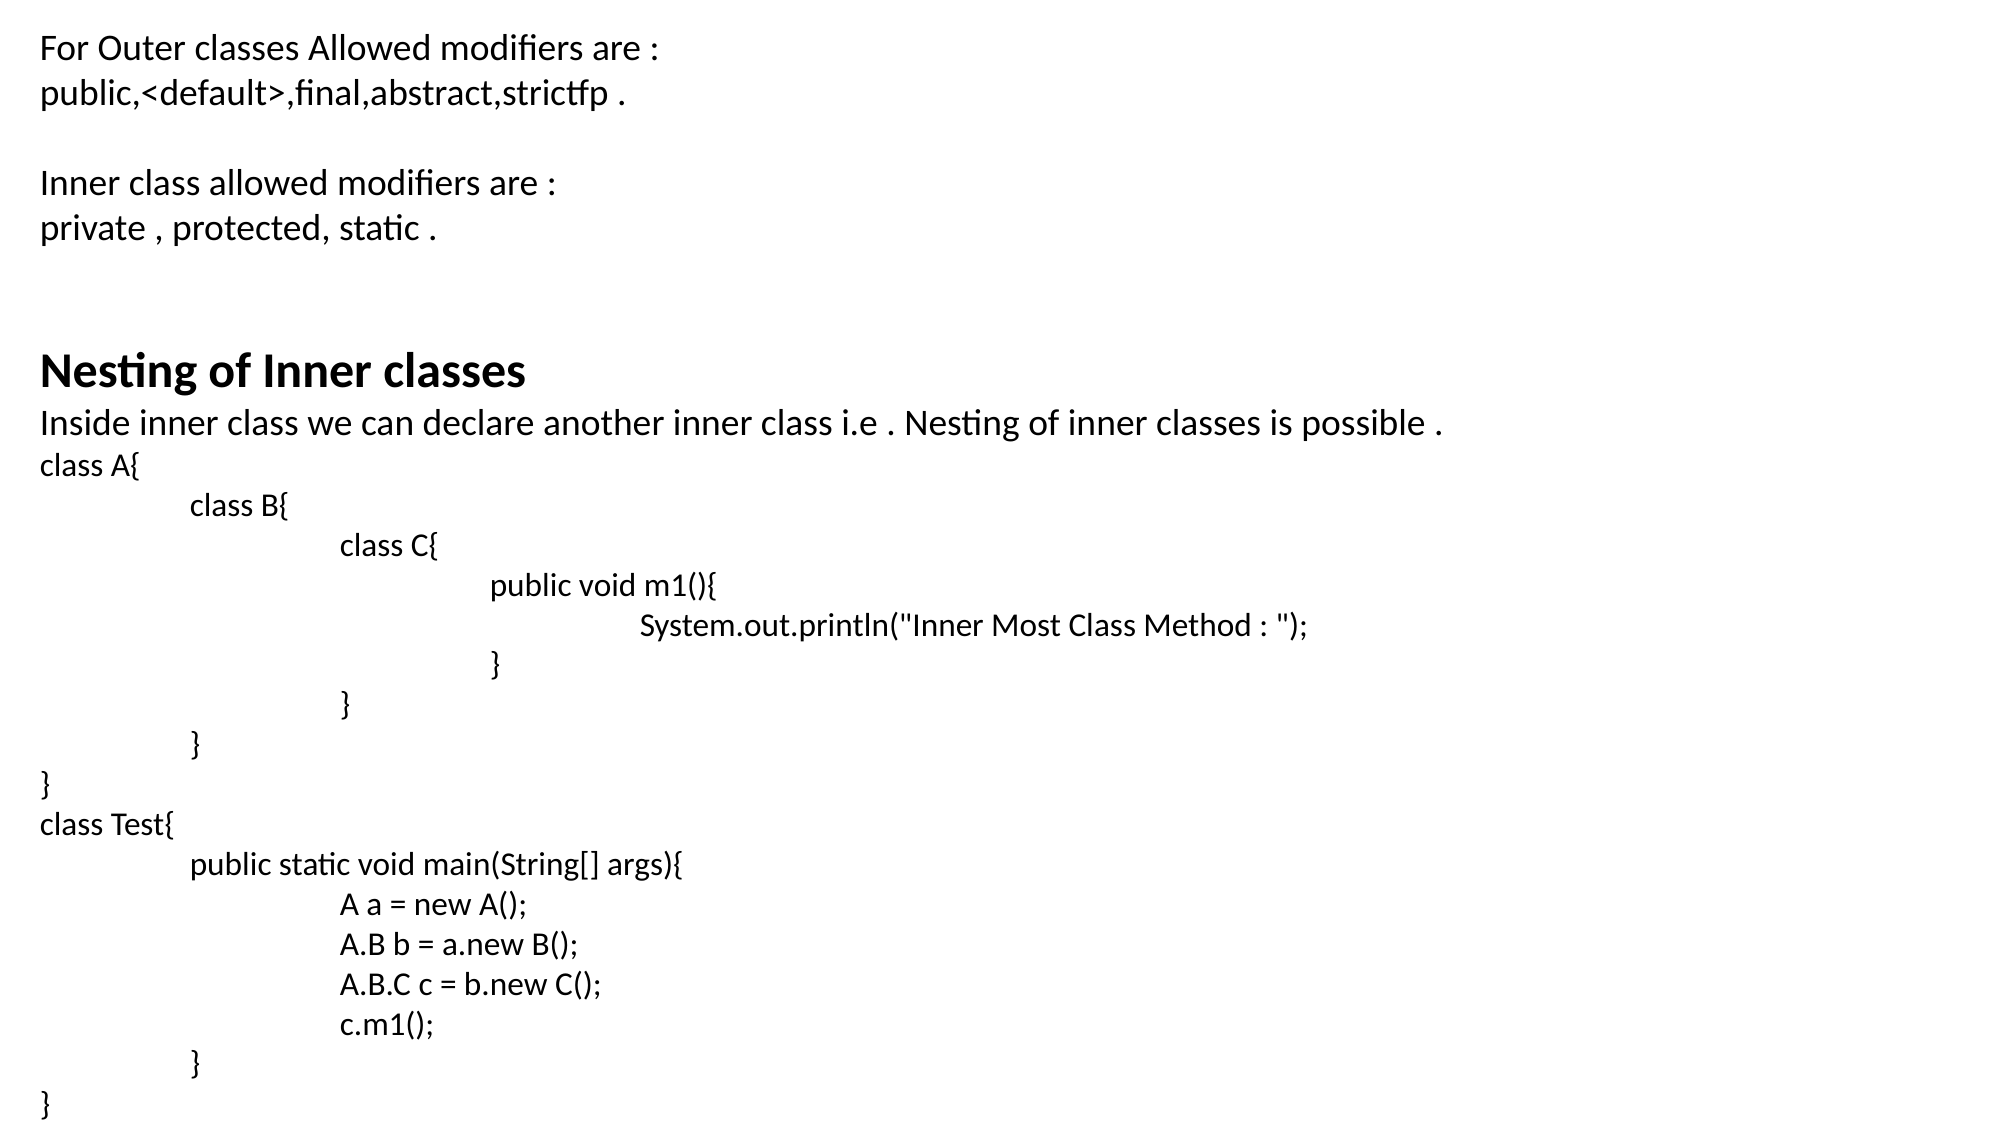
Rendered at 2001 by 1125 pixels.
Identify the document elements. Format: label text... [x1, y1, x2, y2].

text_box For Outer classes Allowed modifiers are : public,<default>,final,abstract,strictfp . Inner class allowed modifiers are : private , protected, static . Nesting of Inner classes Inside inner class we can declare another inner class i.e . Nesting of inner classes is possible . class A{ class B{ class C{ public void m1(){ System.out.println("Inner Most Class Method : "); } } } } class Test{ public static void main(String[] args){ A a = new A(); A.B b = a.new B(); A.B.C c = b.new C(); c.m1(); } } [24, 15, 1986, 1125]
